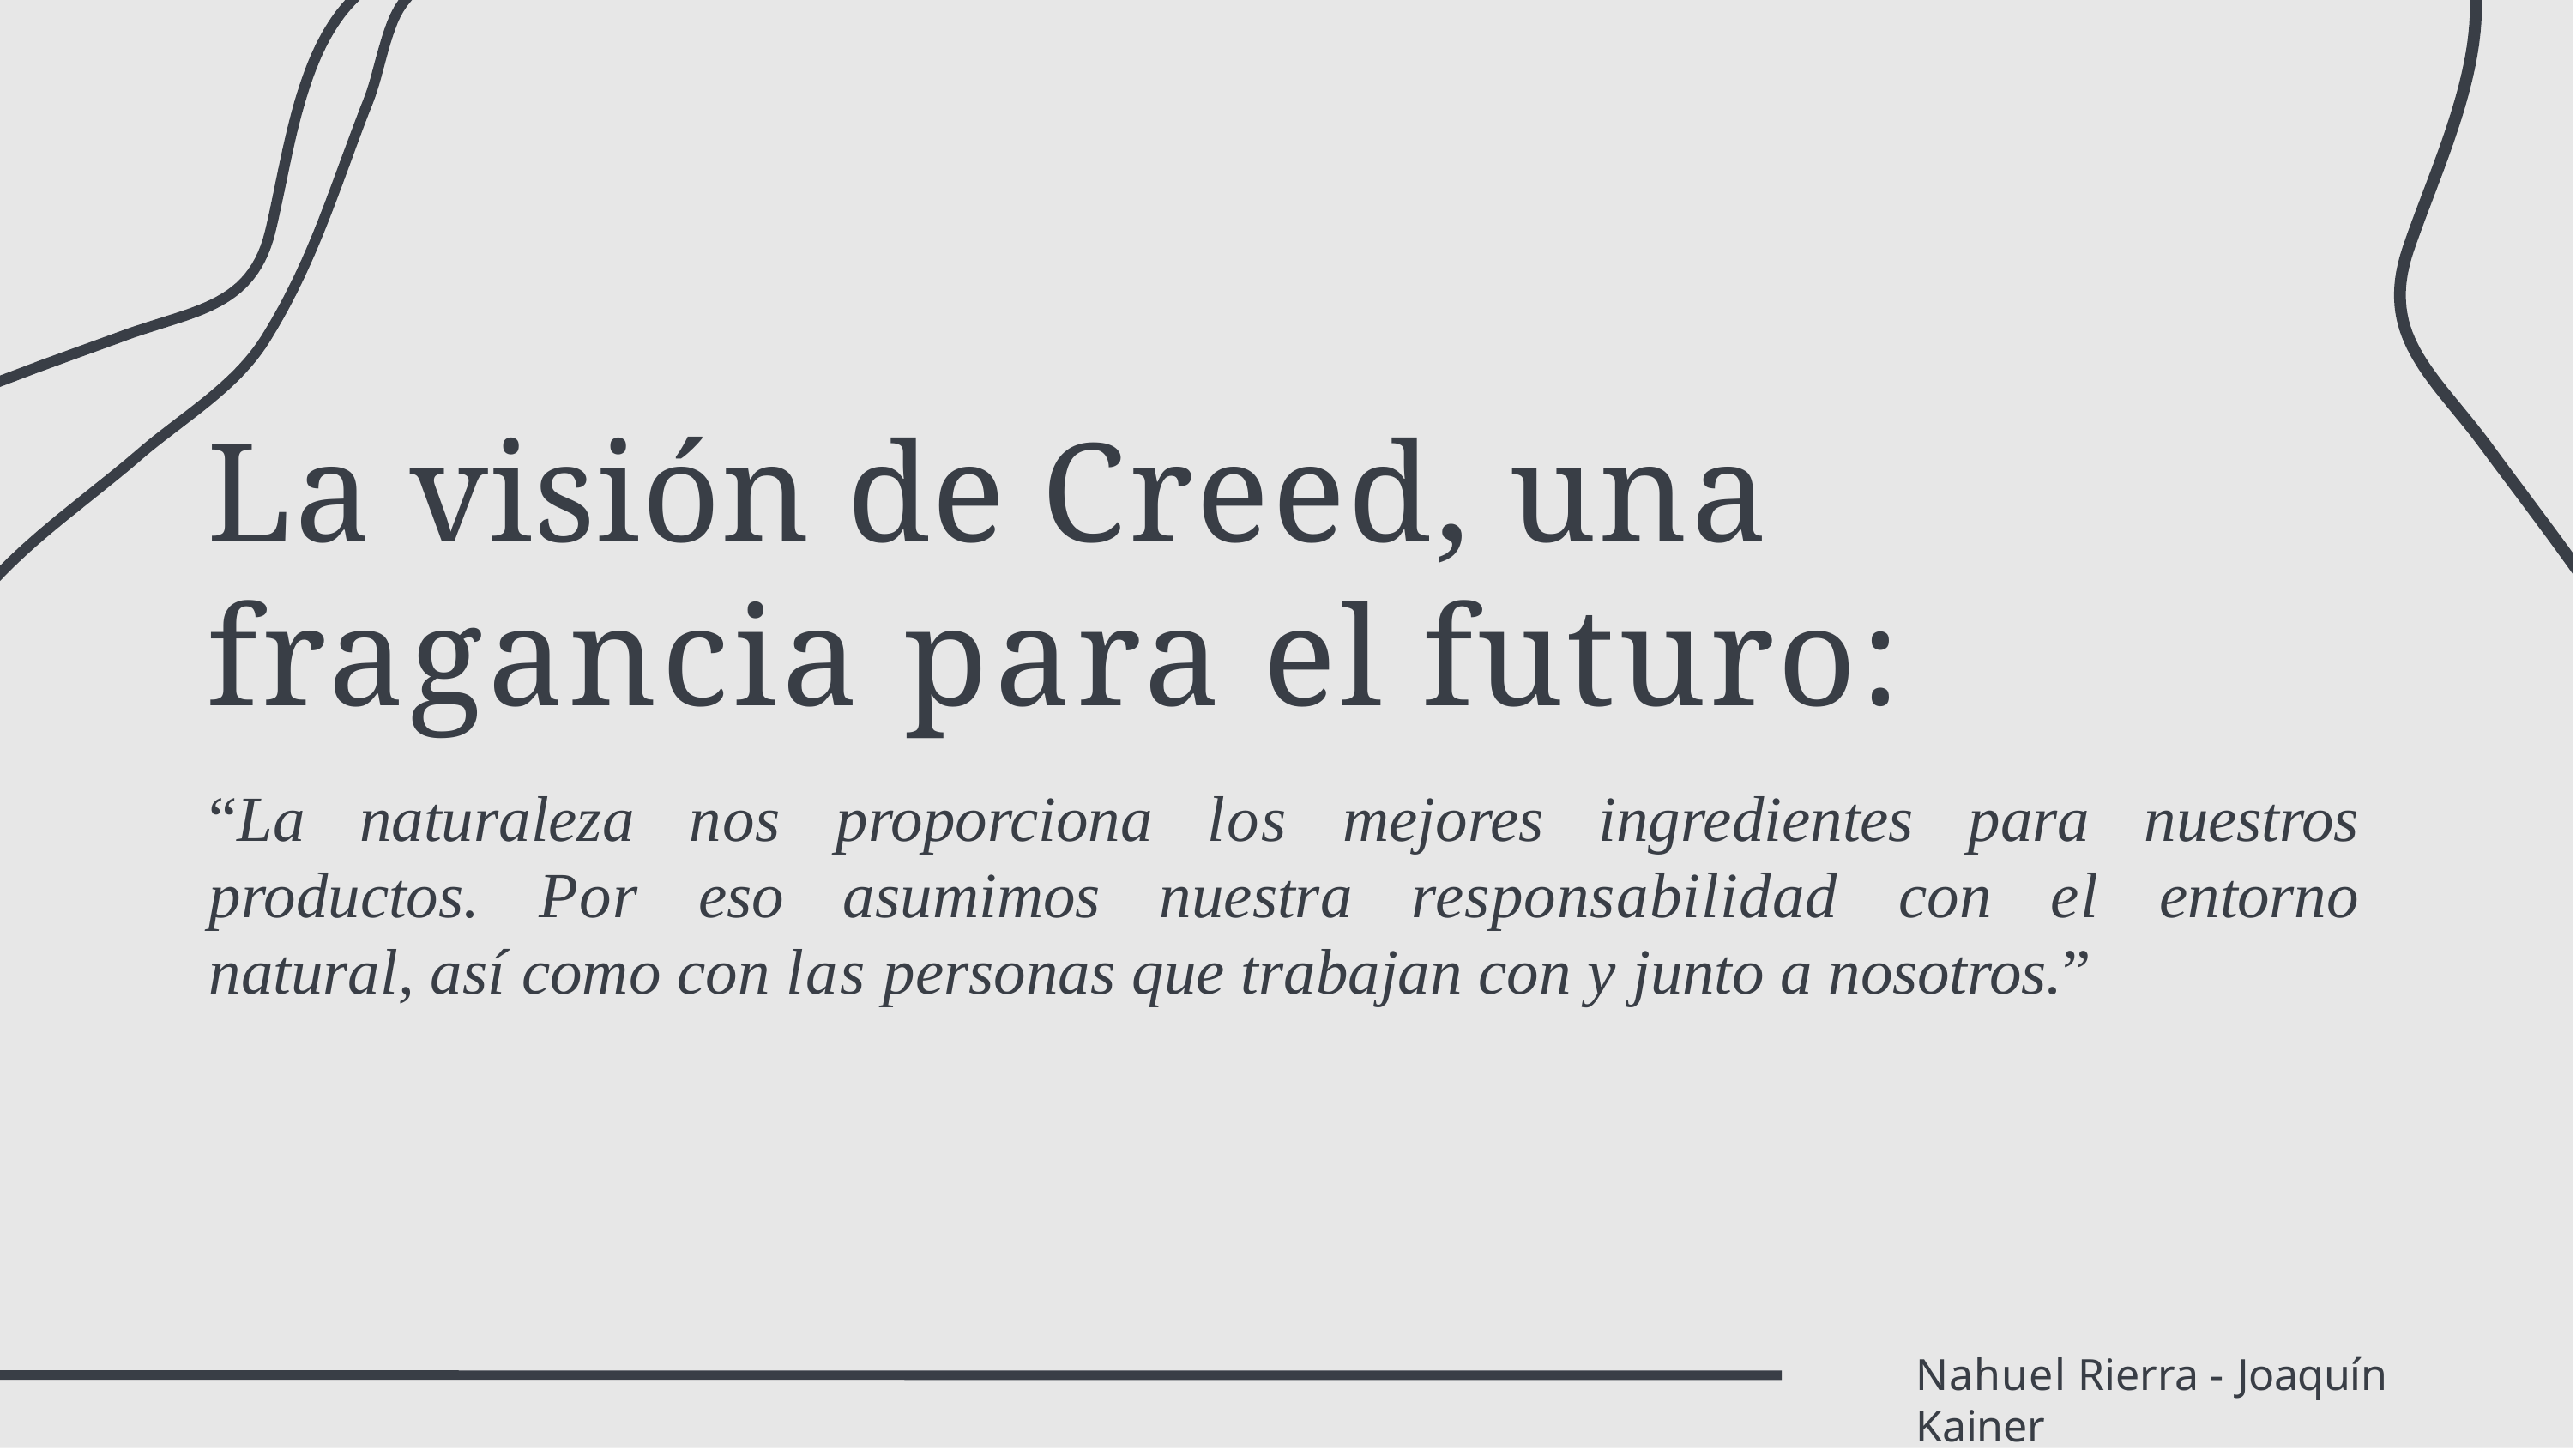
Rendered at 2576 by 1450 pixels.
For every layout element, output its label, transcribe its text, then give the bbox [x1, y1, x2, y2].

title La visión de Creed, una fragancia para el futuro: [205, 401, 2288, 734]
subtitle “La naturaleza nos proporciona los mejores ingredientes para nuestros productos. Por eso asumimos nuestra responsabilidad con el entorno natural, así como con las personas que trabajan con y junto a nosotros.” [207, 778, 2360, 1450]
text_box [0, 1370, 1783, 1381]
footer Nahuel Rierra - Joaquín Kainer [1914, 1345, 2499, 1450]
